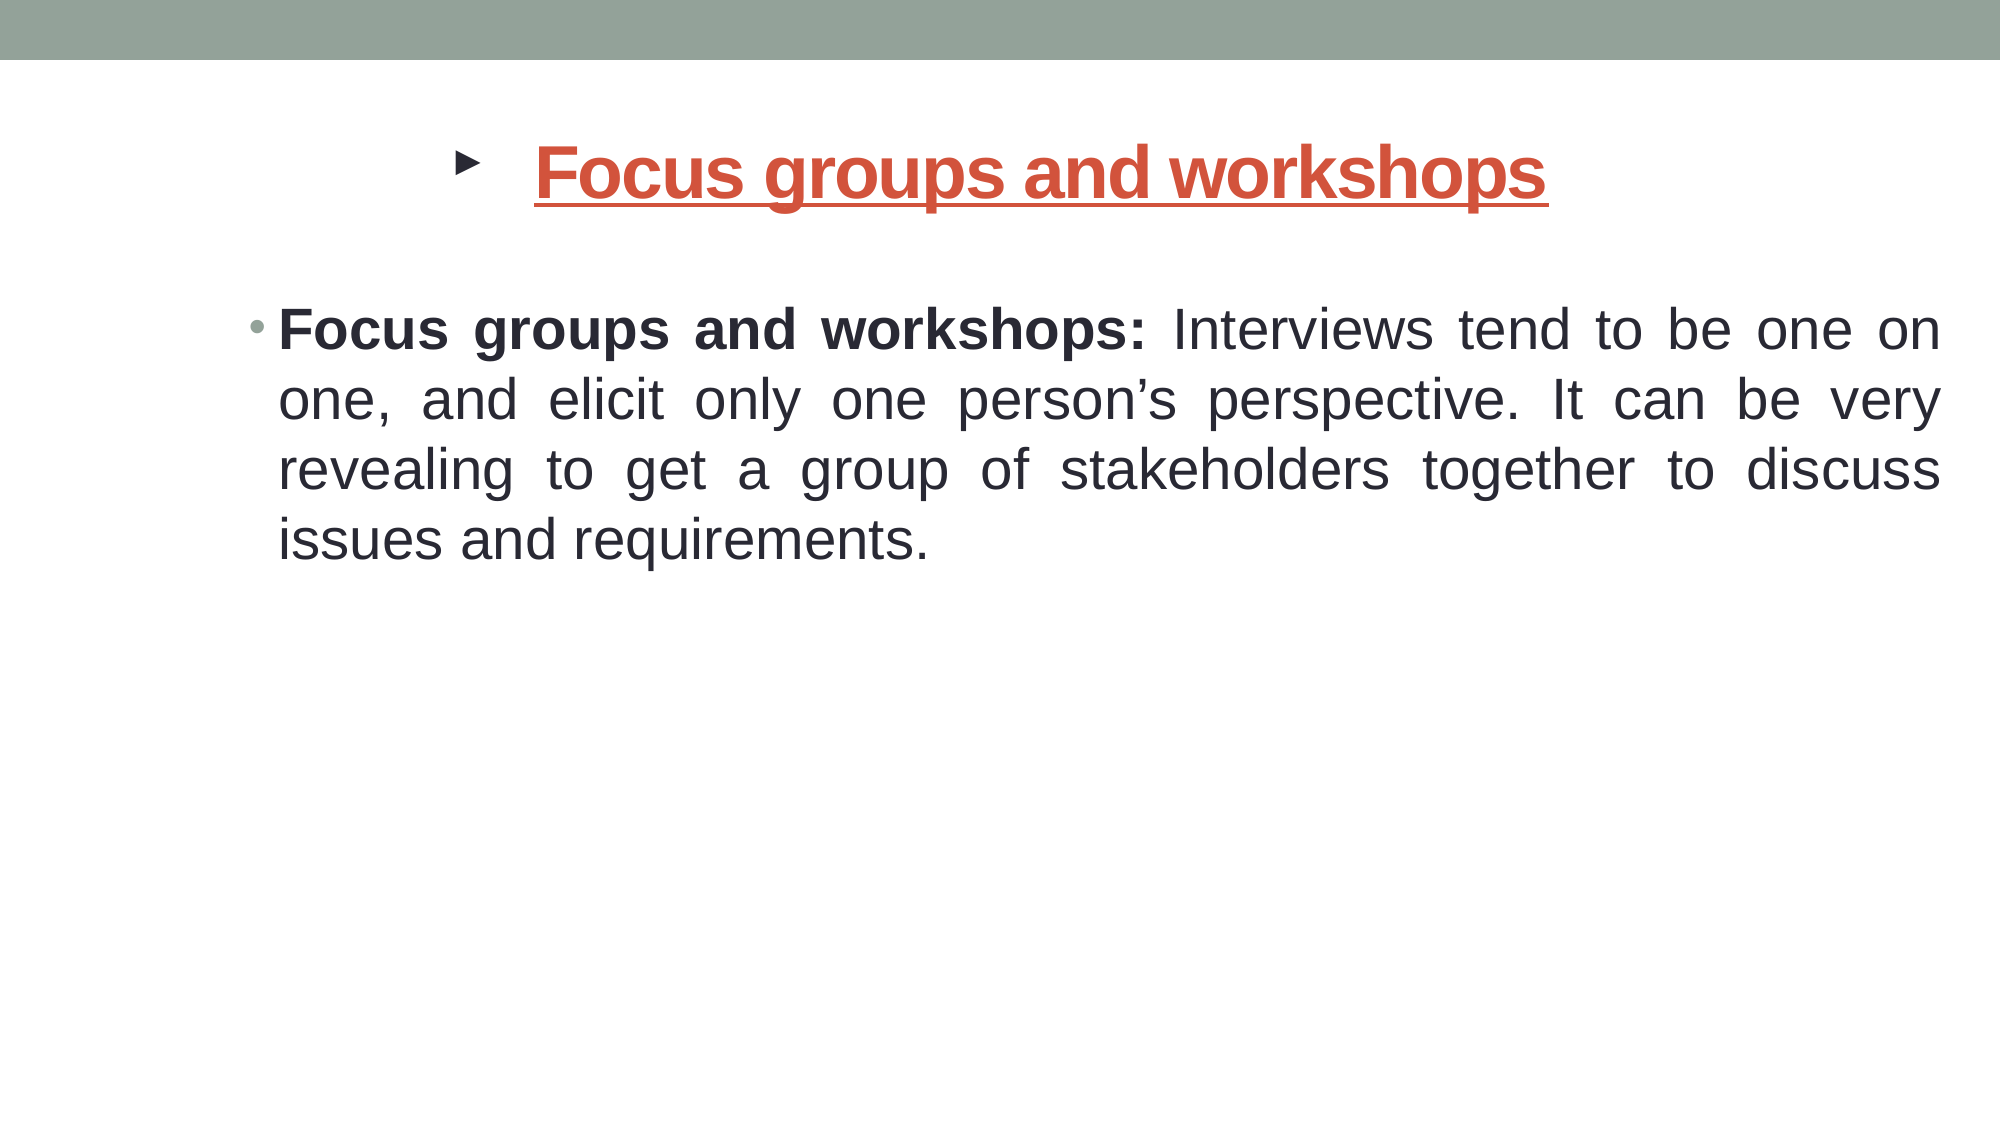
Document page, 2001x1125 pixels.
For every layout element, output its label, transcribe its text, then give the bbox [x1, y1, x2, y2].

list Focus groups and workshops: Interviews tend to be one on one, and elicit only one person’s perspective. It can be very revealing to get a group of stakeholders together to discuss issues and requirements. [233, 283, 1959, 998]
title Focus groups and workshops [99, 87, 1900, 250]
